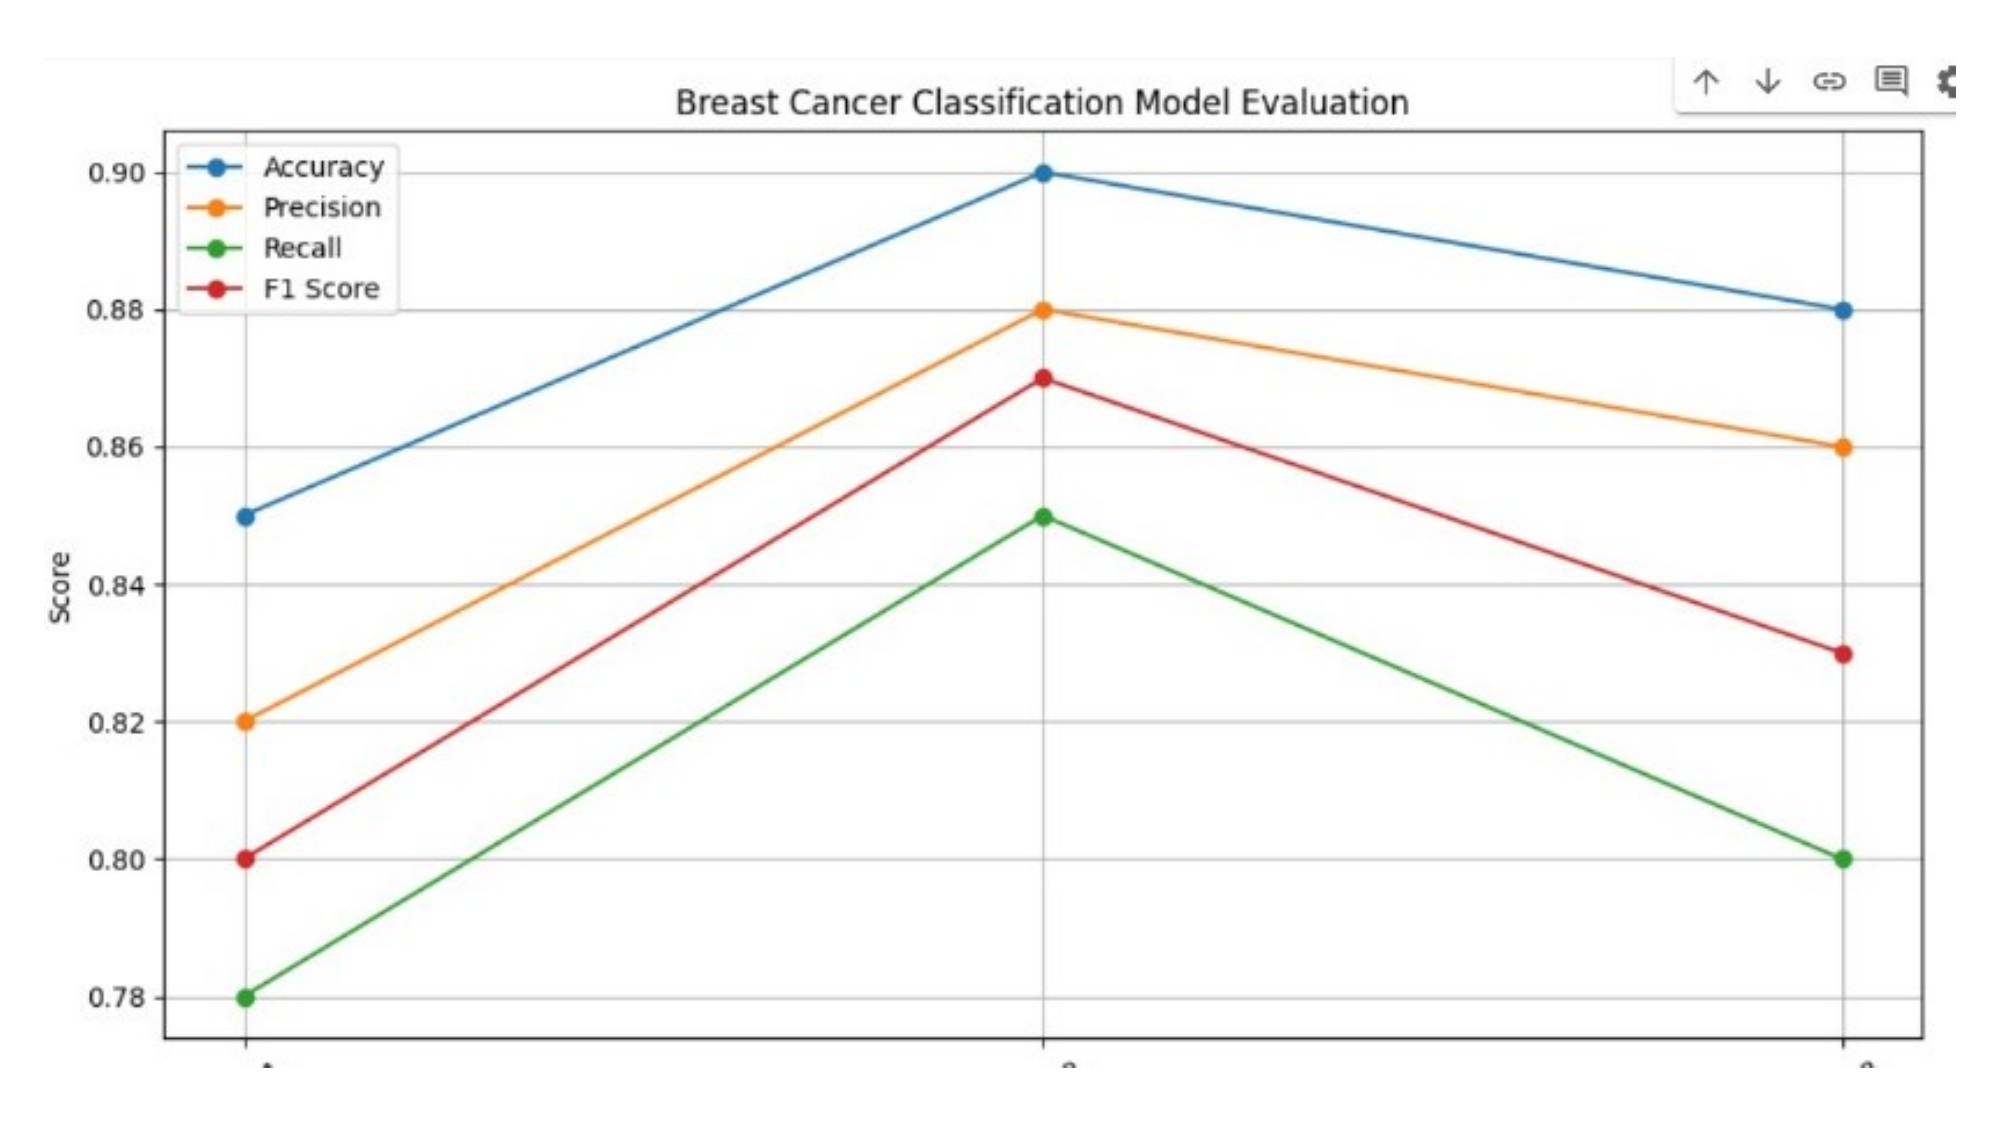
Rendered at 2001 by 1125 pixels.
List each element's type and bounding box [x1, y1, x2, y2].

picture [44, 57, 1956, 1068]
